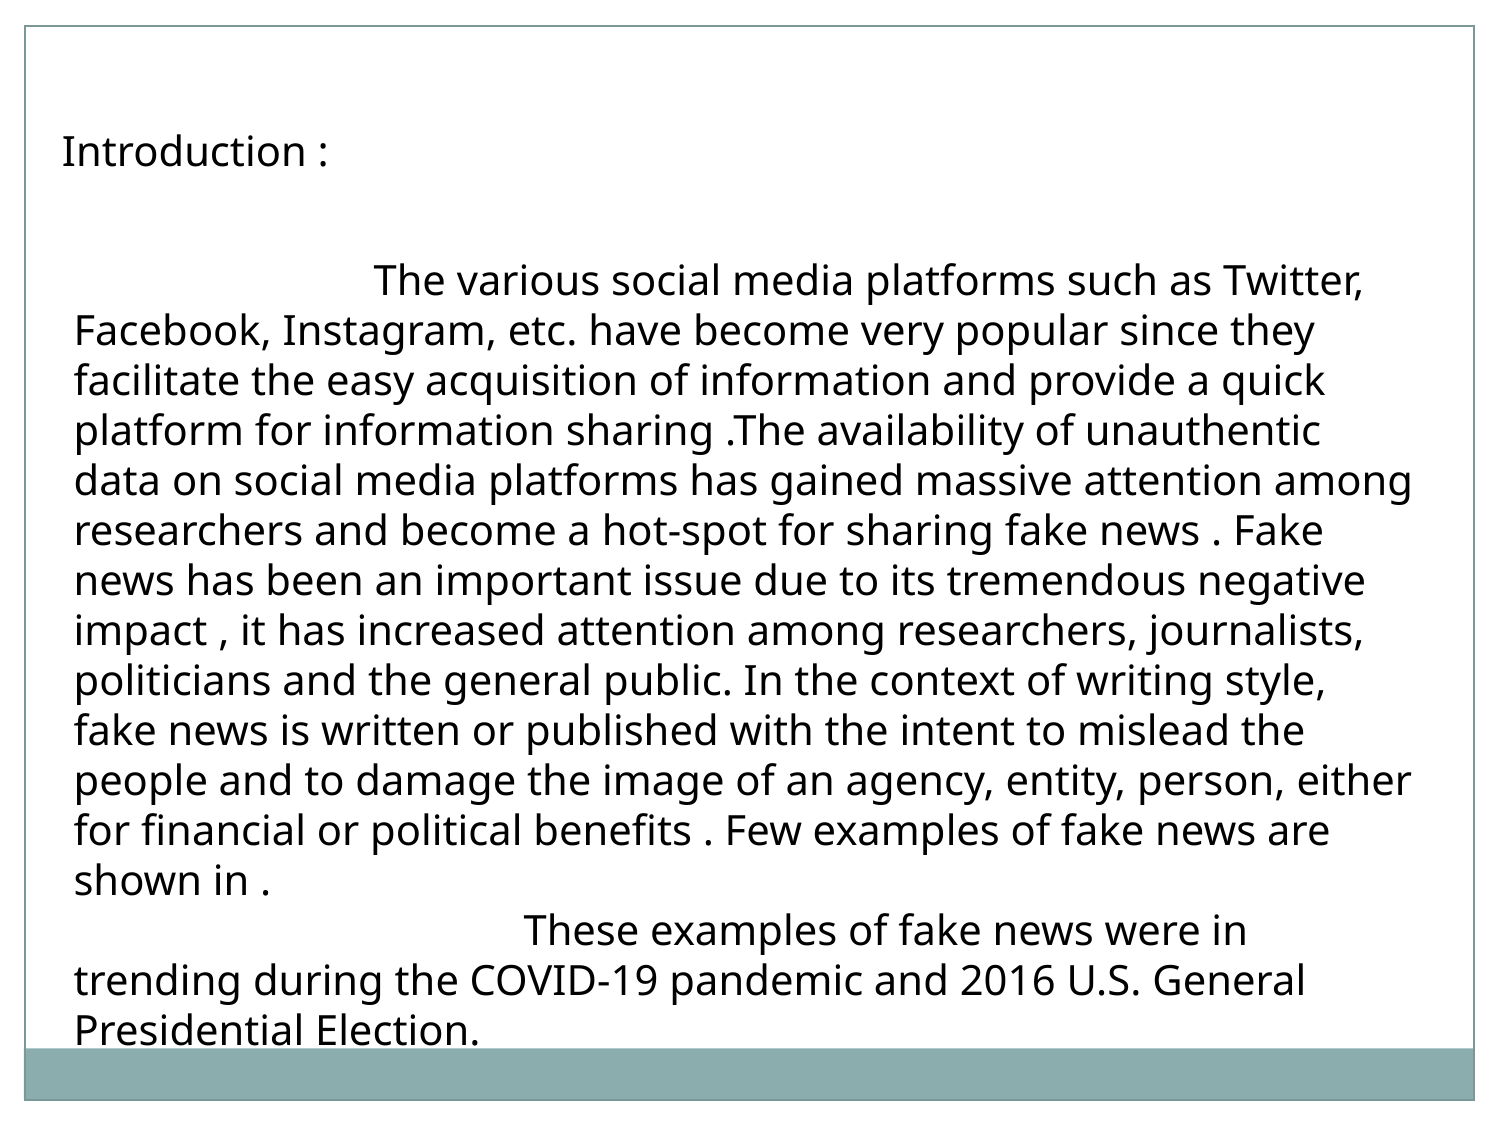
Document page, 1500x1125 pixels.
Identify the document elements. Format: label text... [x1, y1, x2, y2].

text_box Introduction : [46, 117, 551, 183]
text_box The various social media platforms such as Twitter, Facebook, Instagram, etc. have become very popular since they facilitate the easy acquisition of information and provide a quick platform for information sharing .The availability of unauthentic data on social media platforms has gained massive attention among researchers and become a hot-spot for sharing fake news . Fake news has been an important issue due to its tremendous negative impact , it has increased attention among researchers, journalists, politicians and the general public. In the context of writing style, fake news is written or published with the intent to mislead the people and to damage the image of an agency, entity, person, either for financial or political benefits . Few examples of fake news are shown in . These examples of fake news were in trending during the COVID-19 pandemic and 2016 U.S. General Presidential Election. [58, 246, 1430, 1107]
